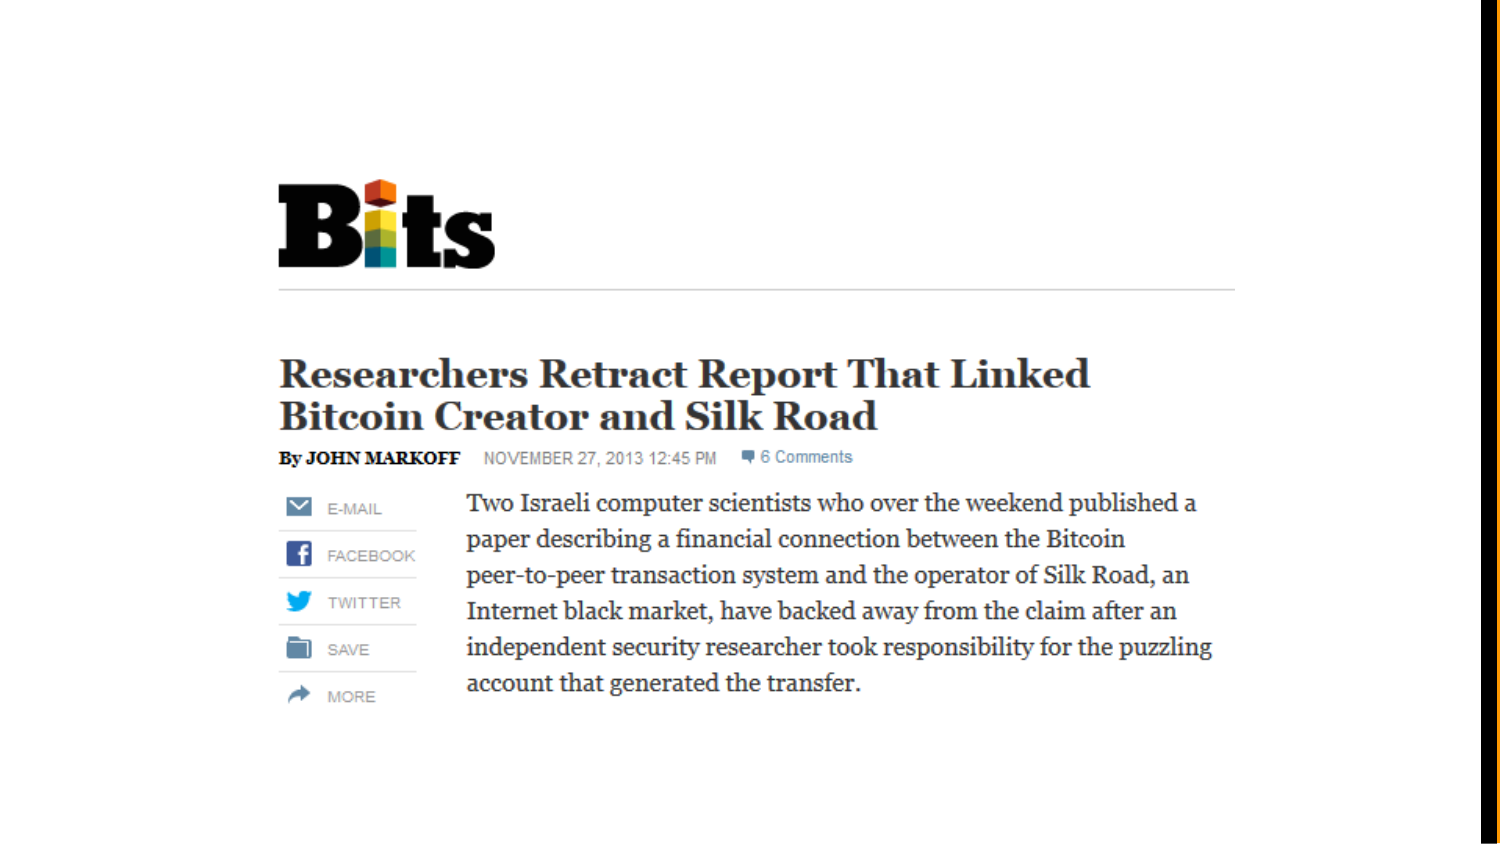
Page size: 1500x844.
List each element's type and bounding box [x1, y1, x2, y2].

picture [265, 164, 1235, 716]
